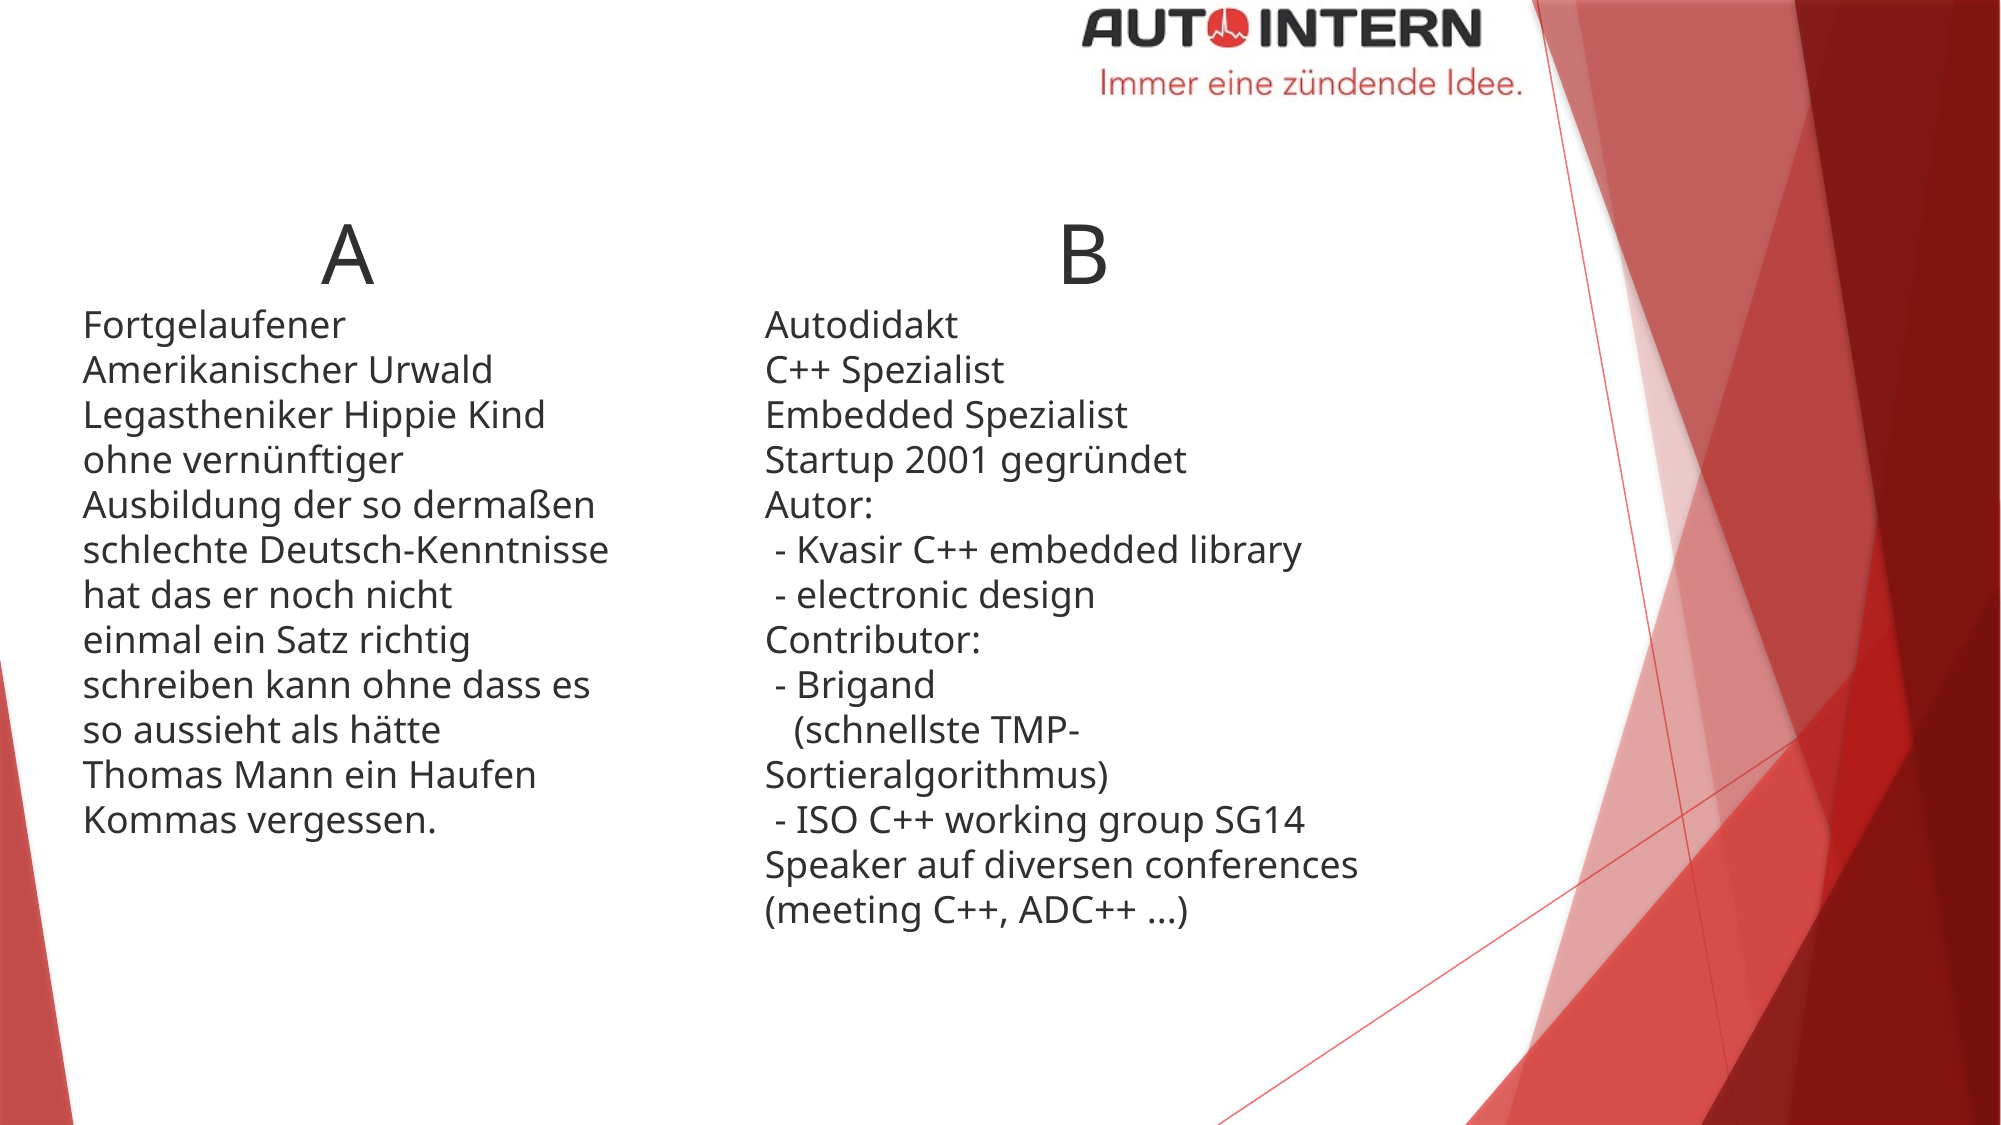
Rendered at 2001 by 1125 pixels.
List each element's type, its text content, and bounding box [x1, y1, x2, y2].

text_box A Fortgelaufener Amerikanischer Urwald Legastheniker Hippie Kind ohne vernünftiger Ausbildung der so dermaßen schlechte Deutsch-Kenntnisse hat das er noch nicht einmal ein Satz richtig schreiben kann ohne dass es so aussieht als hätte Thomas Mann ein Haufen Kommas vergessen. [67, 193, 629, 849]
picture [1074, 0, 1528, 102]
text_box B Autodidakt C++ Spezialist Embedded Spezialist Startup 2001 gegründet Autor: - Kvasir C++ embedded library - electronic design Contributor: - Brigand (schnellste TMP-Sortieralgorithmus) - ISO C++ working group SG14 Speaker auf diversen conferences (meeting C++, ADC++ ...) [750, 193, 1417, 939]
